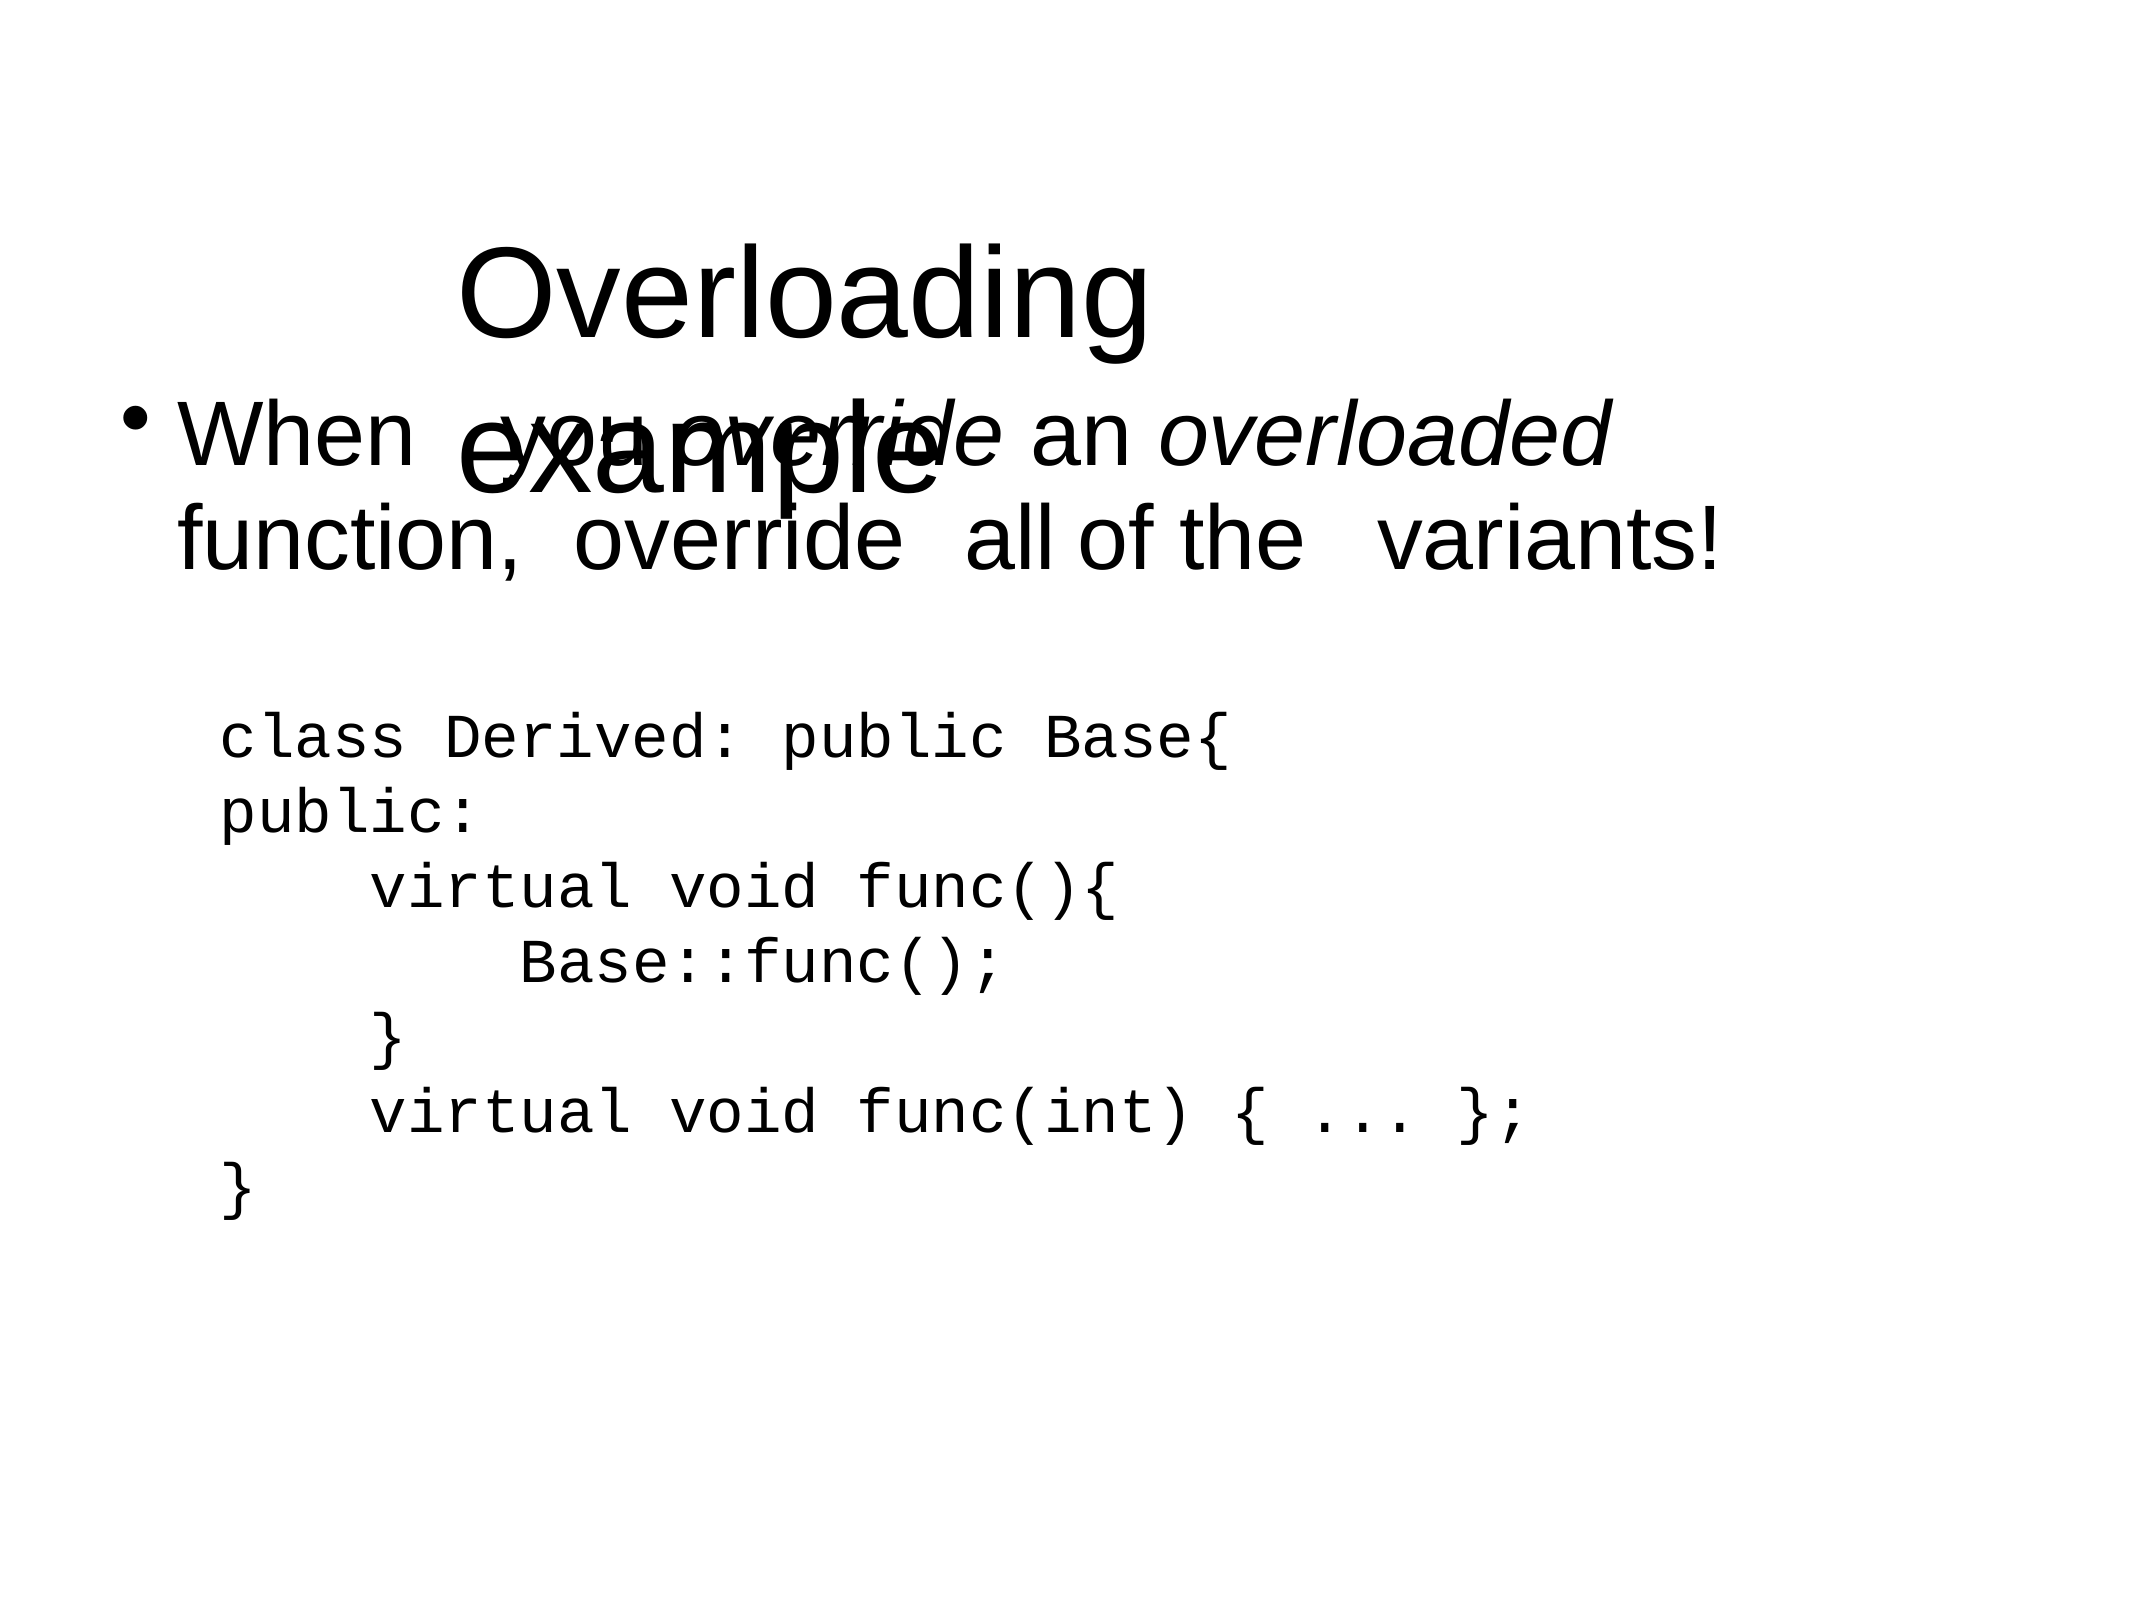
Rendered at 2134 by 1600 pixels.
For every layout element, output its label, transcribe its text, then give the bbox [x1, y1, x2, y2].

text_box When you override an overloaded function, override all of the variants! [118, 379, 1928, 588]
text_box class Derived: public Base{ public: virtual void func(){ Base::func(); } virtual void func(int) { ... }; } [204, 687, 1547, 1227]
title Overloading example [454, 208, 1680, 379]
